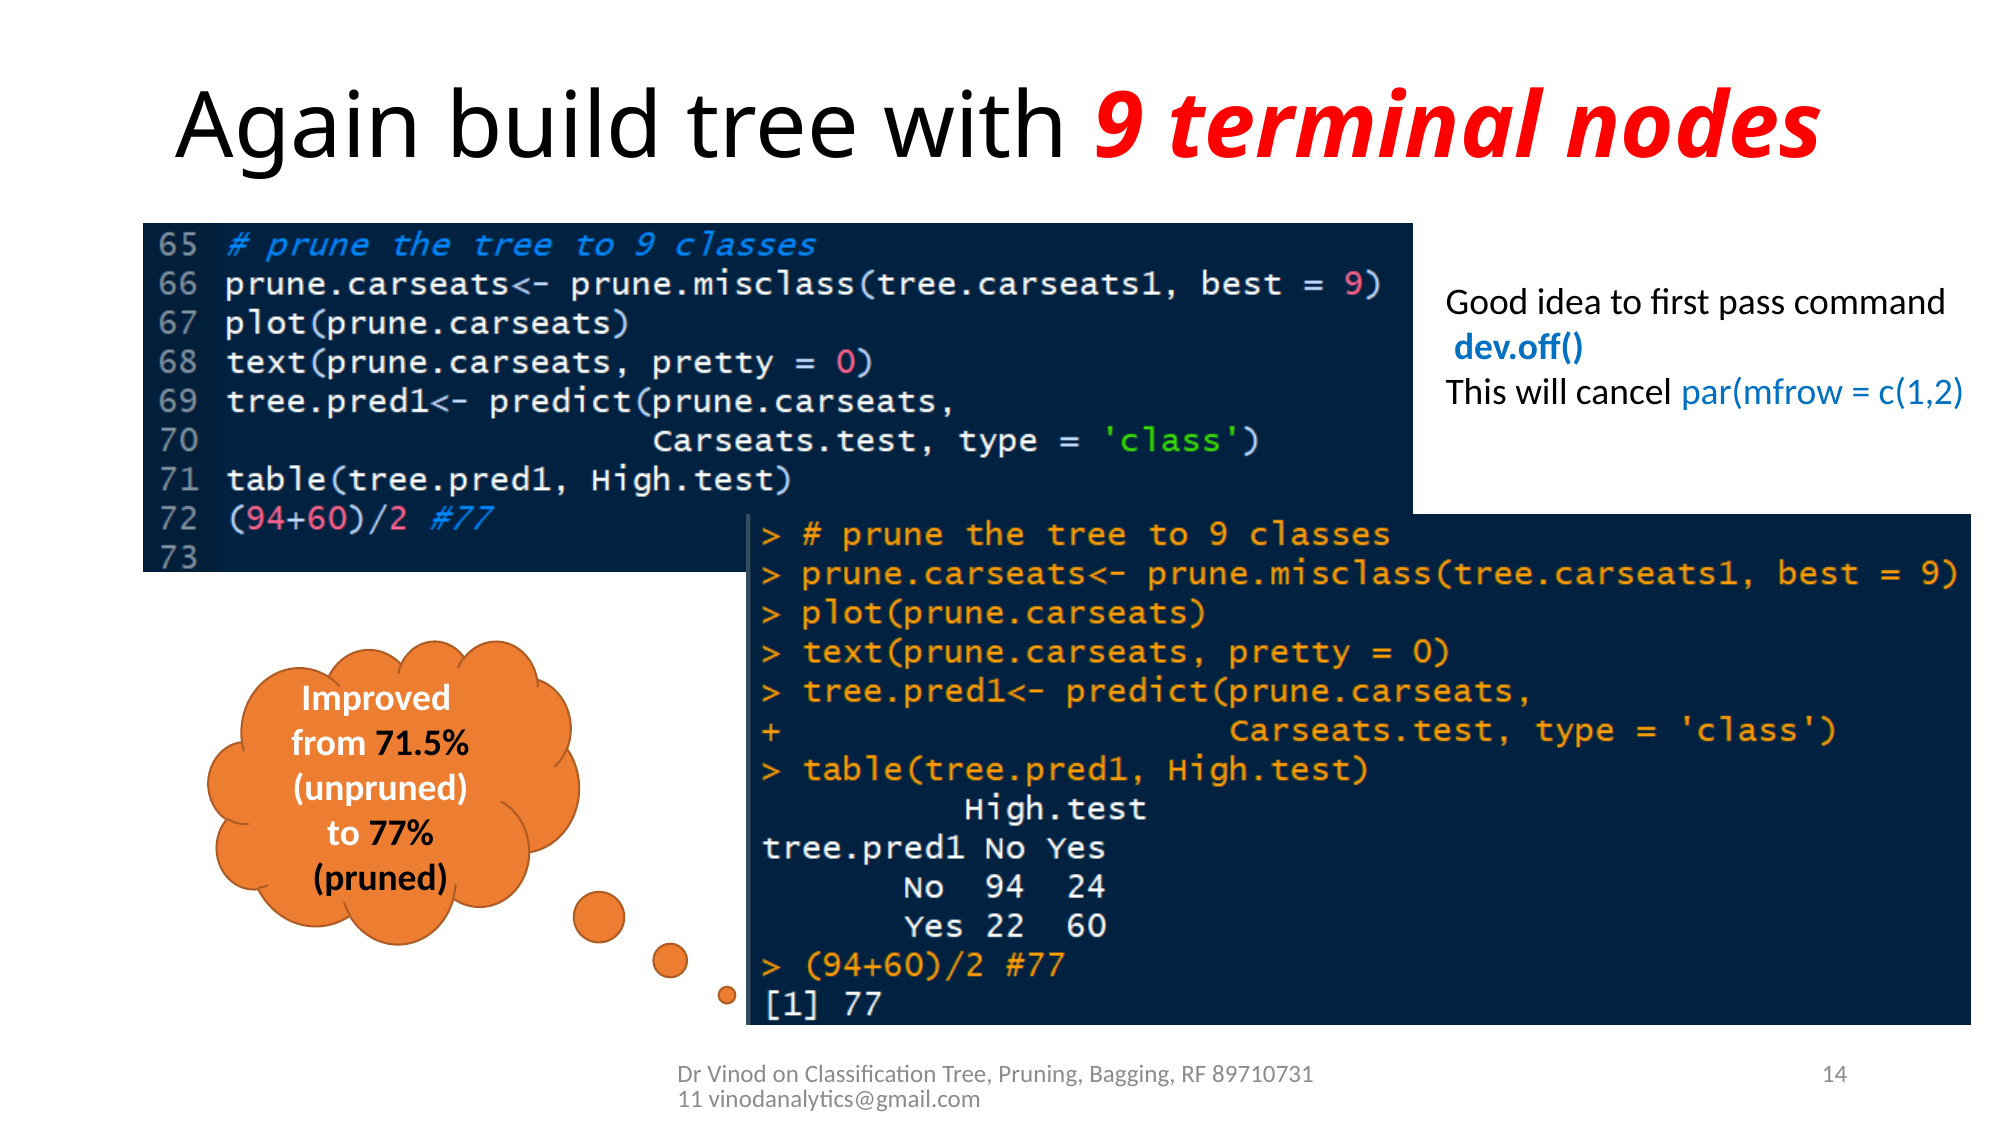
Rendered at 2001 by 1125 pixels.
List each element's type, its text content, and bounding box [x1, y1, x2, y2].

text_box Improved from 71.5% (unpruned) to 77% (pruned) [652, 942, 689, 979]
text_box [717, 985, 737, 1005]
picture [143, 223, 1971, 1025]
slide_number 14 [1412, 1042, 1863, 1103]
title Again build tree with 9 terminal nodes [137, 59, 1863, 197]
text_box Improved from 71.5% (unpruned) to 77% (pruned) [572, 890, 626, 944]
text_box Good idea to first pass command dev.off() This will cancel par(mfrow = c(1,2) [1430, 269, 1980, 420]
text_box Improved from 71.5% (unpruned) to 77% (pruned) [207, 640, 581, 946]
footer Dr Vinod on Classification Tree, Pruning, Bagging, RF 8971073111 vinodanalytics@gmail.com [662, 1042, 1338, 1103]
